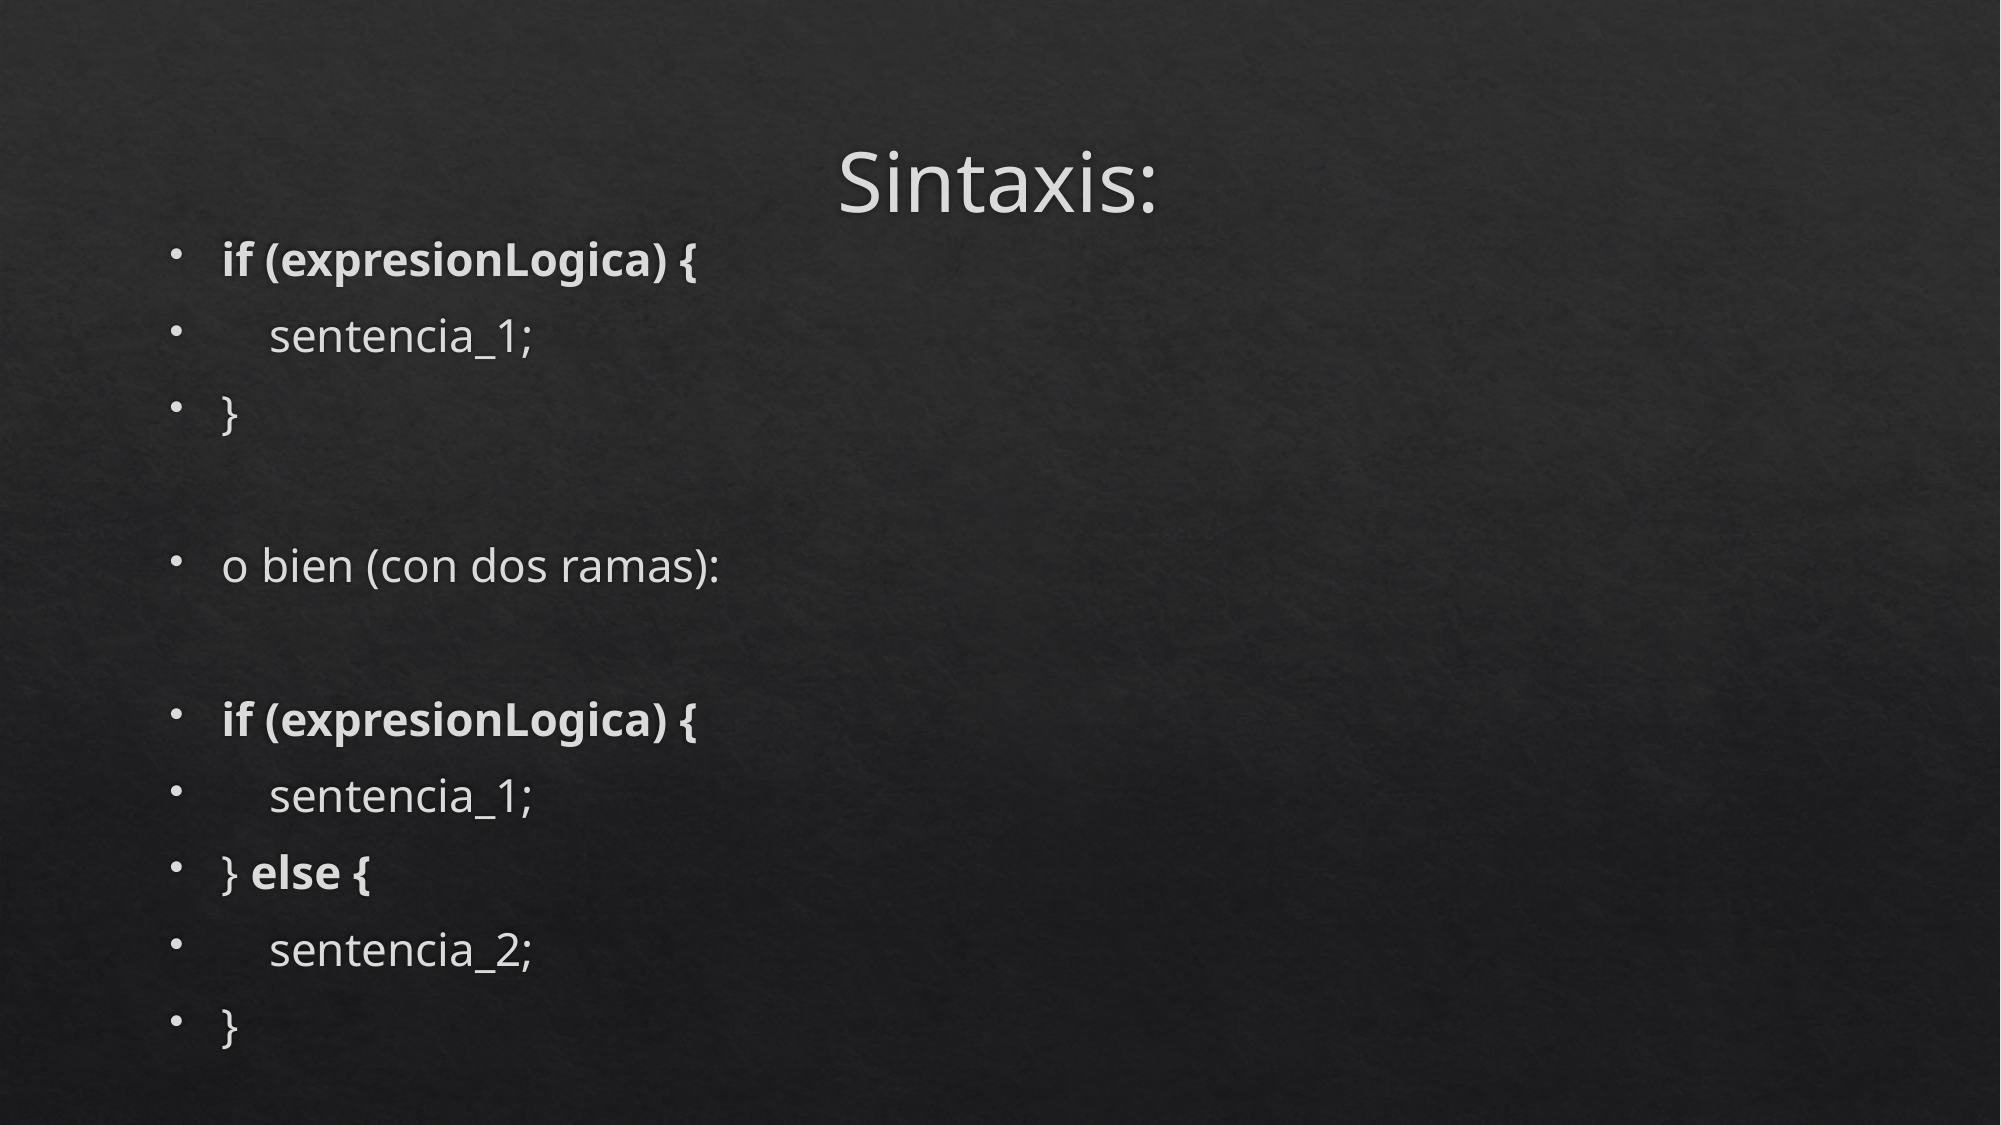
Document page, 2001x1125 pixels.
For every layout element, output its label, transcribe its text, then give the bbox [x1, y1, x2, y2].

title Sintaxis: [149, 99, 1849, 220]
list if (expresionLogica) { sentencia_1; } o bien (con dos ramas): if (expresionLogica) { sentencia_1; } else { sentencia_2; } [149, 222, 1849, 1079]
